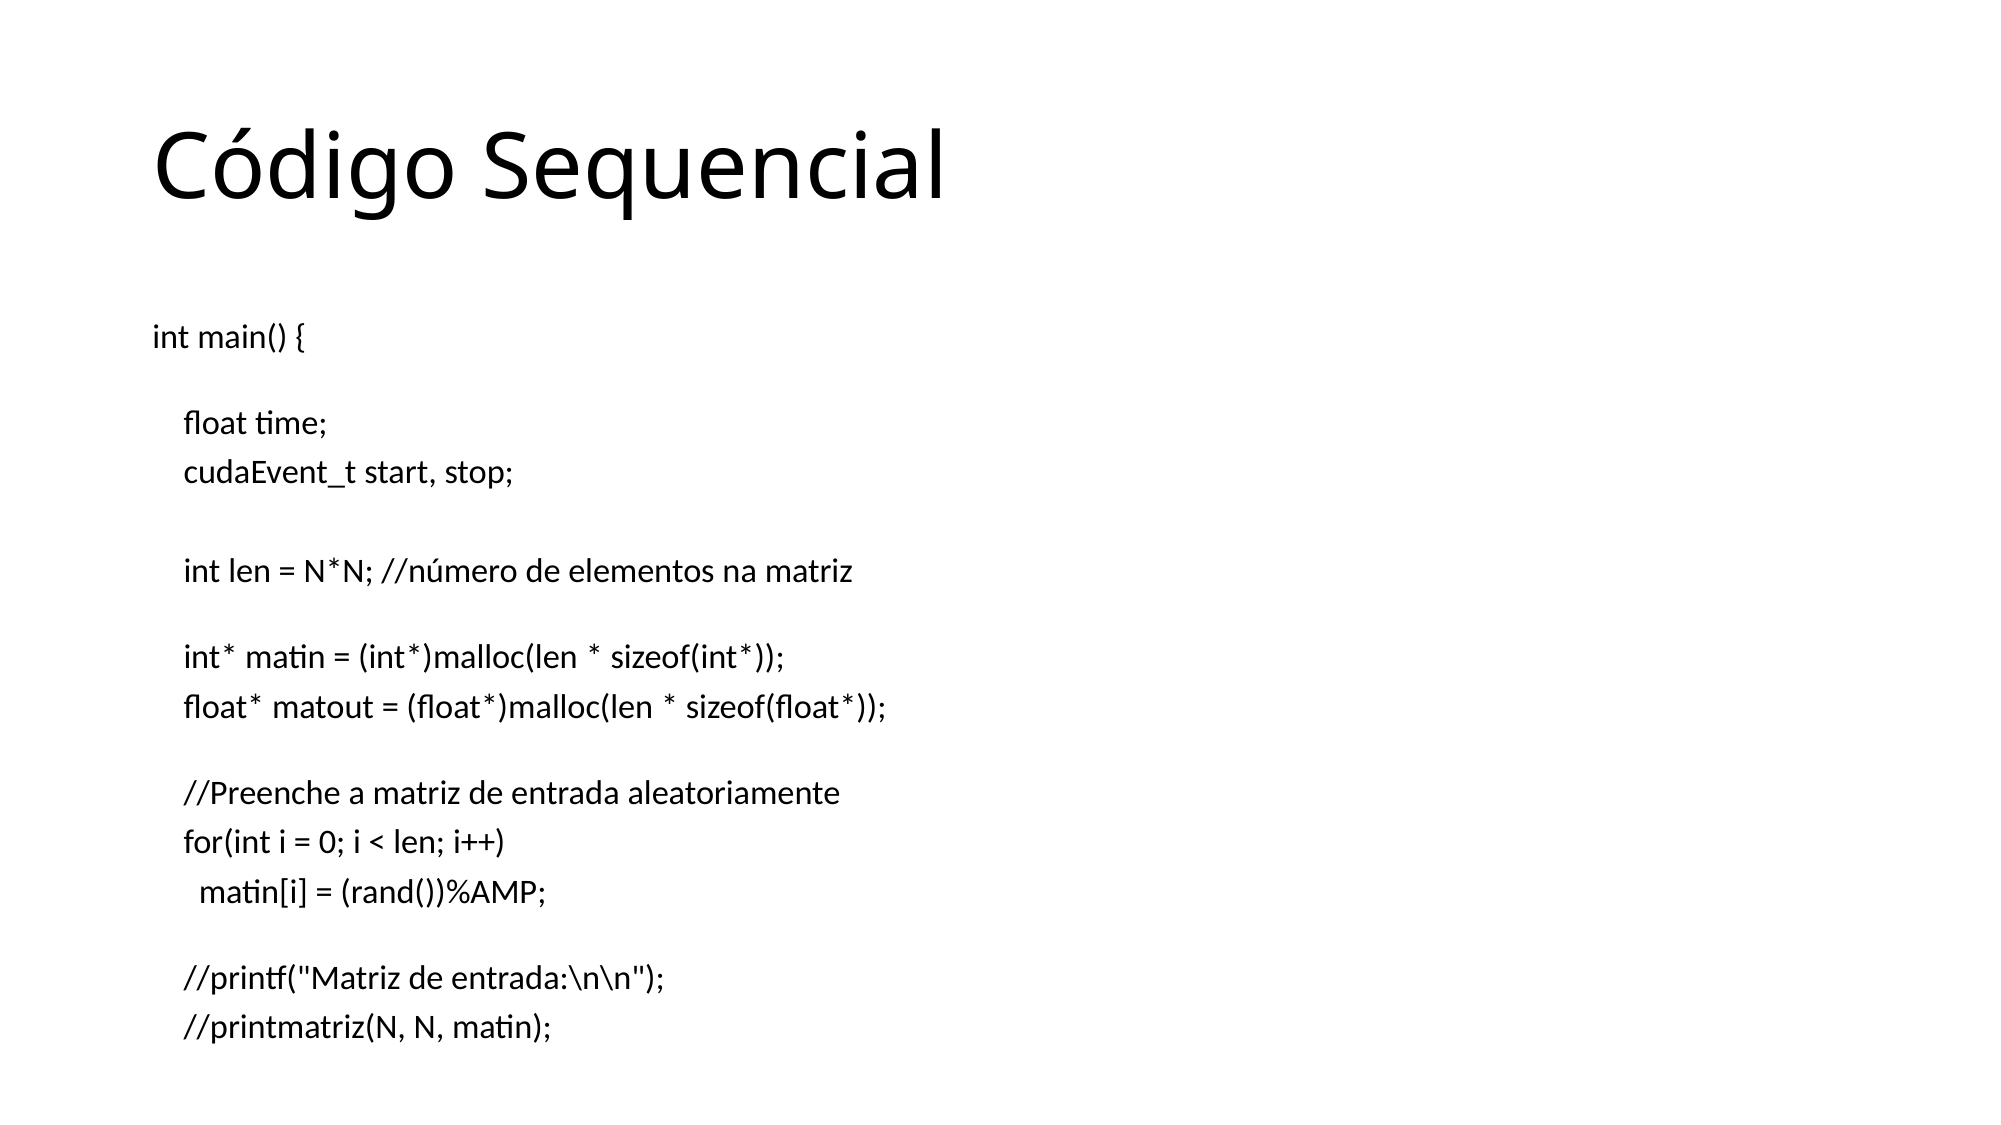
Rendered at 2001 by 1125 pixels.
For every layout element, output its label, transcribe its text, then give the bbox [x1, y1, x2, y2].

title Código Sequencial [137, 59, 1863, 237]
list int main() { float time; cudaEvent_t start, stop; int len = N*N; //número de elementos na matriz int* matin = (int*)malloc(len * sizeof(int*)); float* matout = (float*)malloc(len * sizeof(float*)); //Preenche a matriz de entrada aleatoriamente for(int i = 0; i < len; i++) matin[i] = (rand())%AMP; //printf("Matriz de entrada:\n\n"); //printmatriz(N, N, matin); [137, 237, 1863, 1062]
